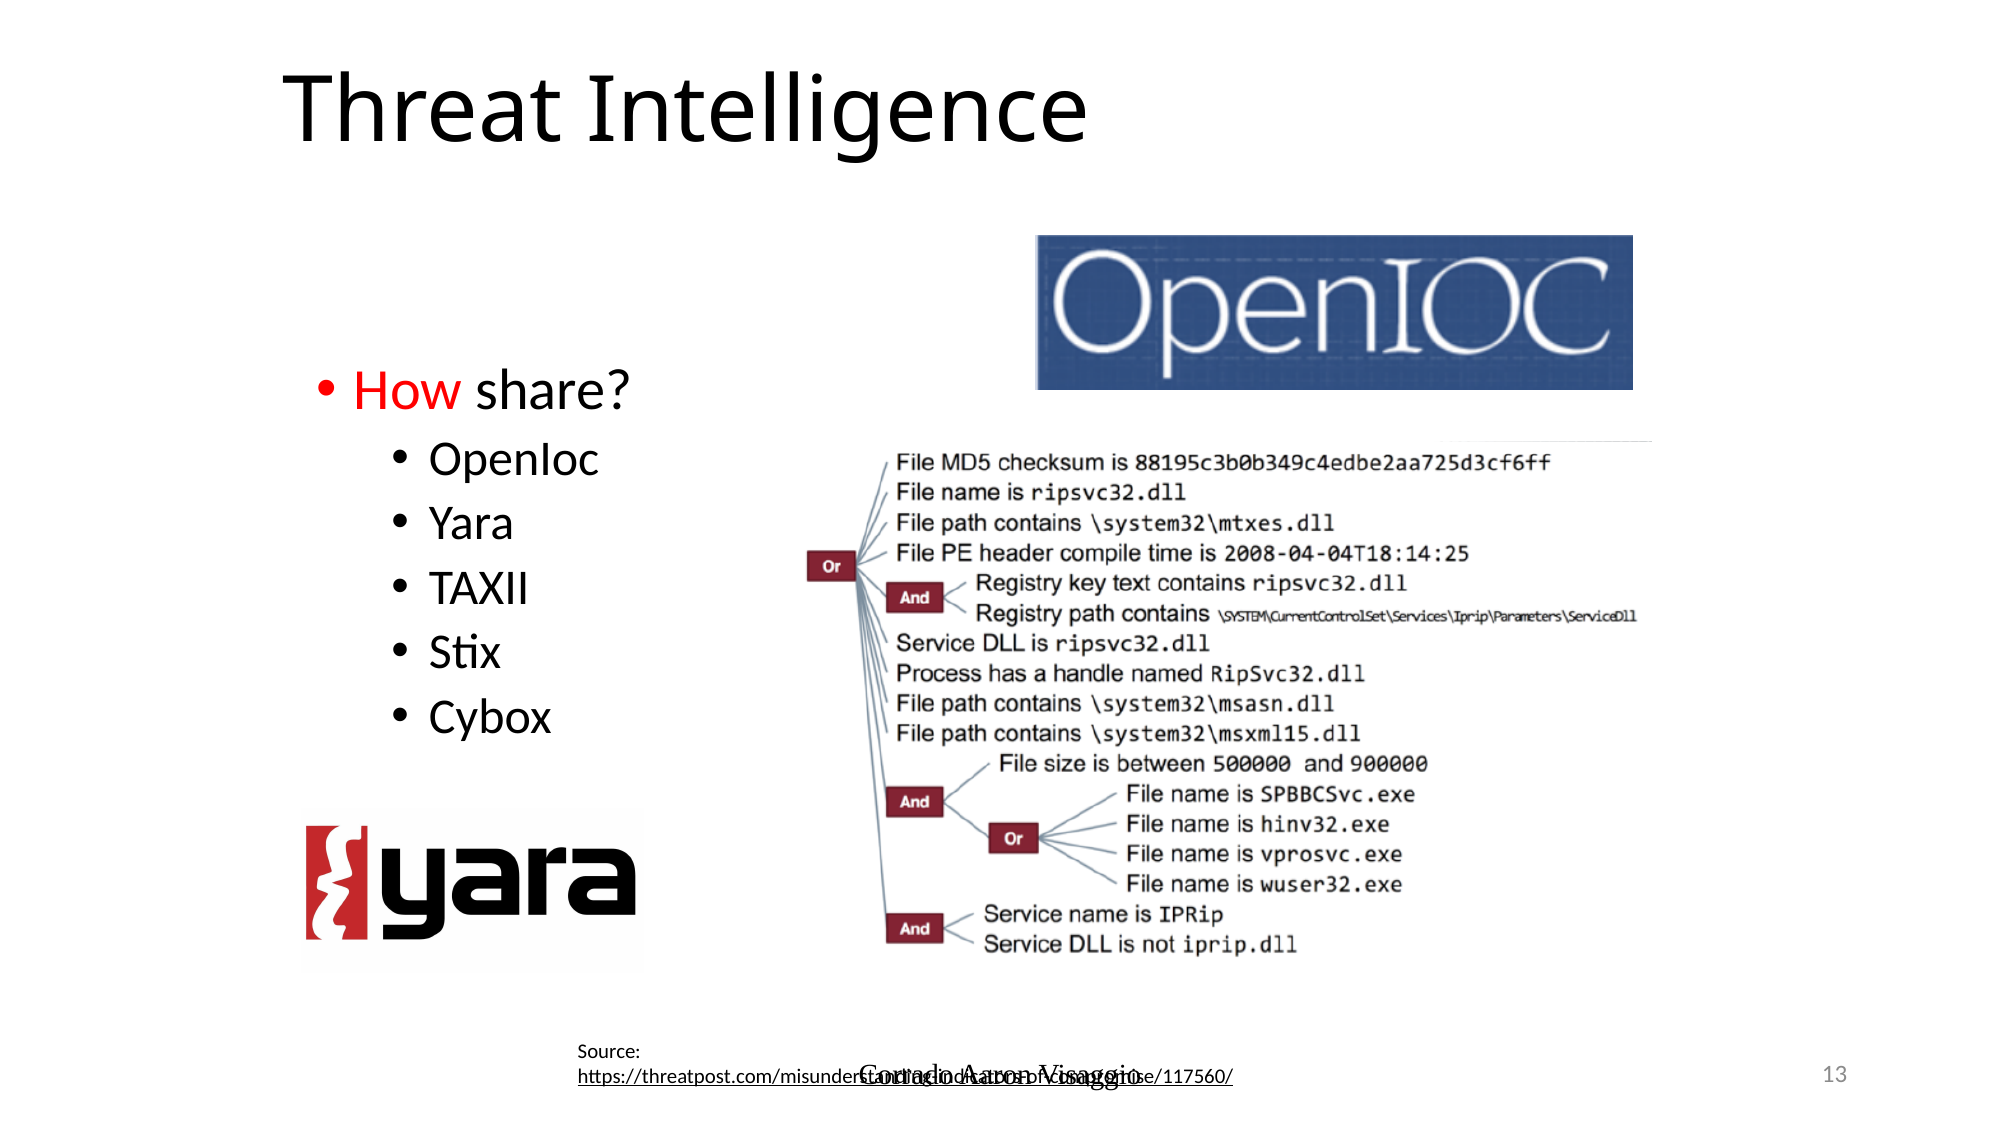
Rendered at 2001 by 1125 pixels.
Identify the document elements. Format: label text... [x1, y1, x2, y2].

picture [787, 441, 1652, 968]
text_box Source: https://threatpost.com/misunderstanding-indicators-of-compromise/117560/ [562, 1030, 1296, 1096]
title Threat Intelligence [267, 31, 1665, 192]
list How share? OpenIoc Yara TAXII Stix Cybox [301, 351, 1652, 1094]
slide_number 13 [1412, 1042, 1863, 1103]
footer Corrado Aaron Visaggio [662, 1042, 1338, 1103]
picture [1035, 235, 1633, 390]
picture [301, 808, 644, 973]
